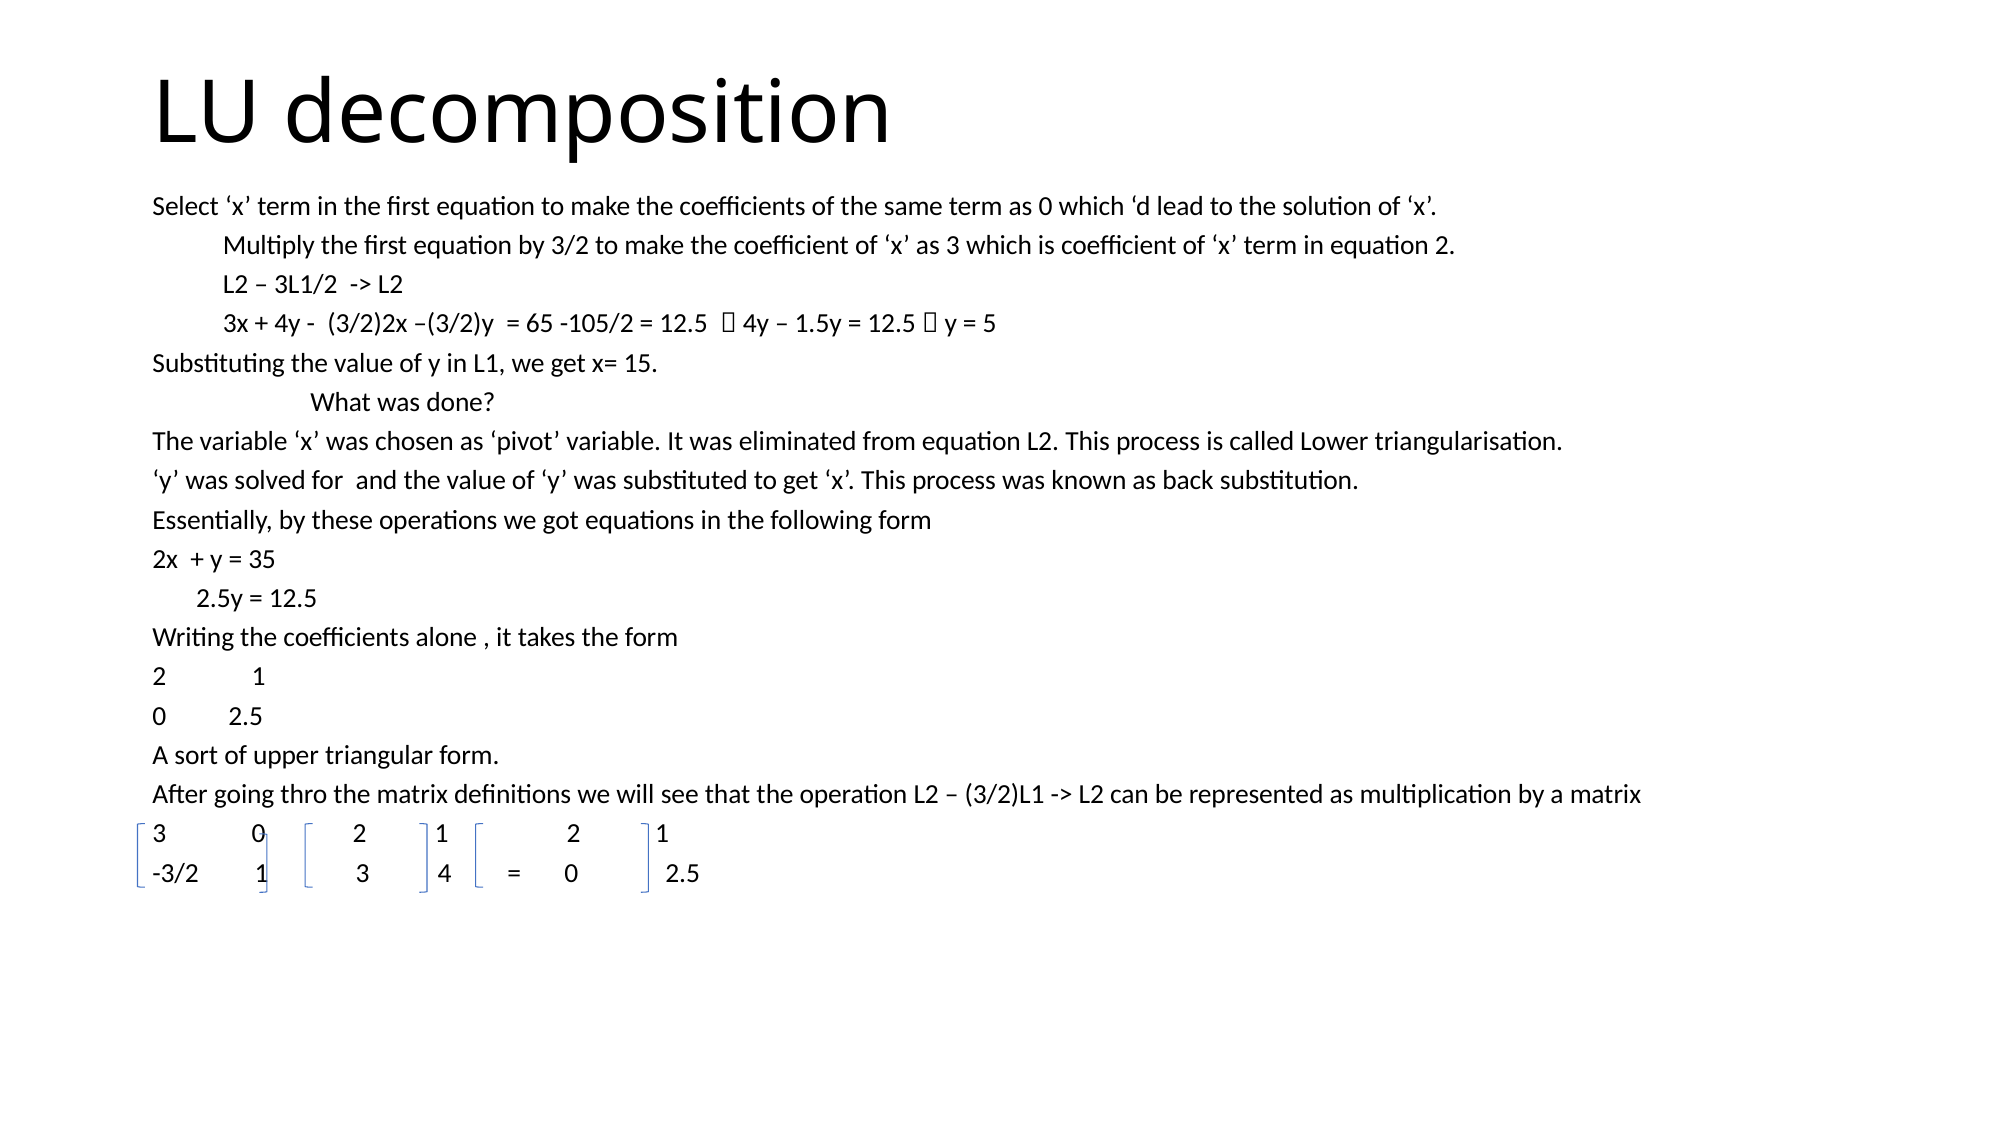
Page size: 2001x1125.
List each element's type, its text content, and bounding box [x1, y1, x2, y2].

text_box [640, 823, 649, 893]
text_box [259, 833, 268, 893]
text_box [136, 823, 145, 888]
text_box [475, 823, 484, 888]
text_box [419, 823, 428, 893]
list Select ‘x’ term in the first equation to make the coefficients of the same term as 0 which ‘d lead to the solution of ‘x’. Multiply the first equation by 3/2 to make the coefficient of ‘x’ as 3 which is coefficient of ‘x’ term in equation 2. L2 – 3L1/2 -> L2 3x + 4y - (3/2)2x –(3/2)y = 65 -105/2 = 12.5  4y – 1.5y = 12.5  y = 5 Substituting the value of y in L1, we get x= 15. What was done? The variable ‘x’ was chosen as ‘pivot’ variable. It was eliminated from equation L2. This process is called Lower triangularisation. ‘y’ was solved for and the value of ‘y’ was substituted to get ‘x’. This process was known as back substitution. Essentially, by these operations we got equations in the following form 2x + y = 35 2.5y = 12.5 Writing the coefficients alone , it takes the form 1 0 2.5 A sort of upper triangular form. After going thro the matrix definitions we will see that the operation L2 – (3/2)L1 -> L2 can be represented as multiplication by a matrix 0 2 1 2 1 -3/2 1 3 4 = 0 2.5 [137, 184, 1863, 951]
title LU decomposition [137, 59, 1863, 170]
text_box [304, 823, 313, 888]
